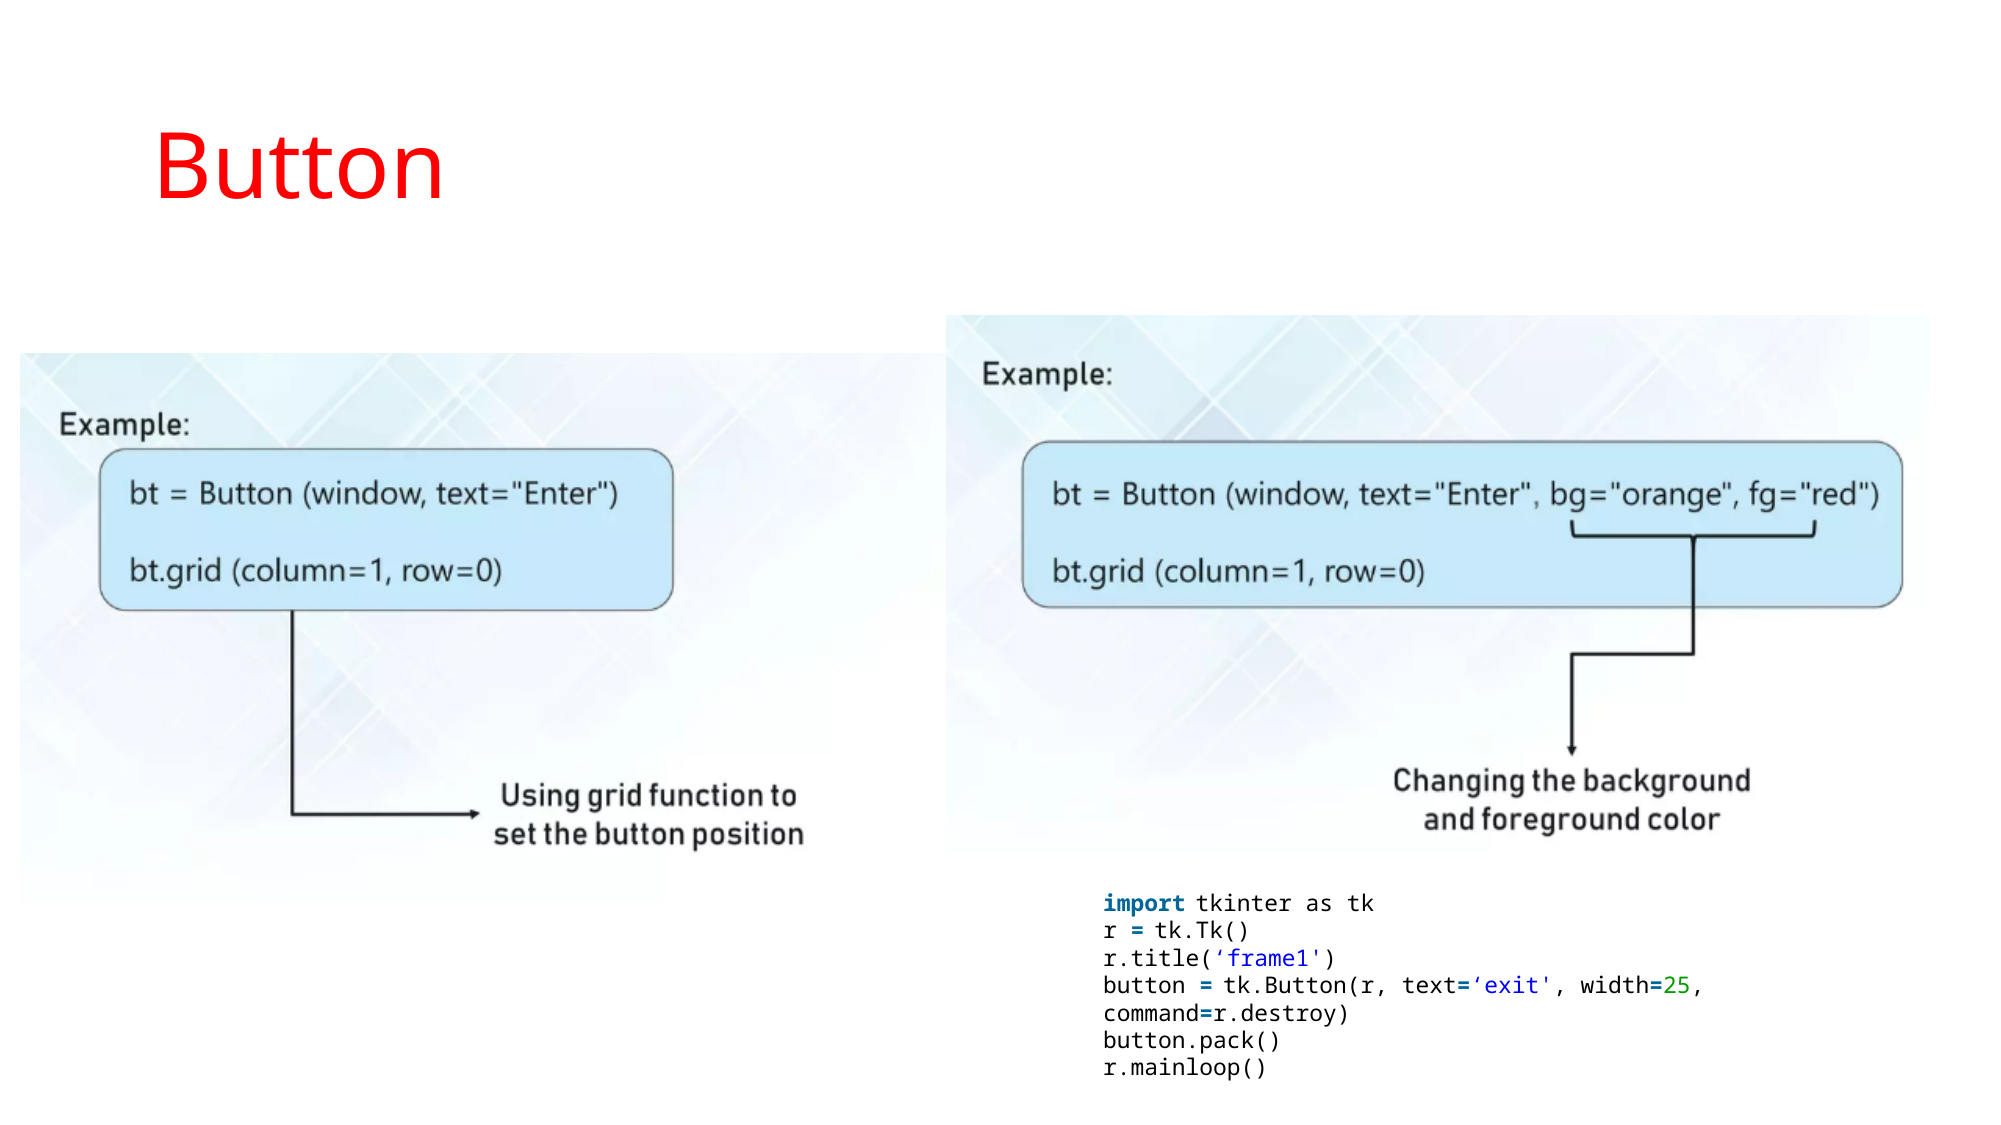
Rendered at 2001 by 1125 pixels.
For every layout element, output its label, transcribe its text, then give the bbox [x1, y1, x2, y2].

title Button [137, 59, 1863, 278]
picture [20, 315, 1930, 929]
text_box import tkinter as tk r = tk.Tk() r.title(‘frame1') button = tk.Button(r, text=‘exit', width=25, command=r.destroy) button.pack() r.mainloop() [1103, 888, 1930, 1081]
